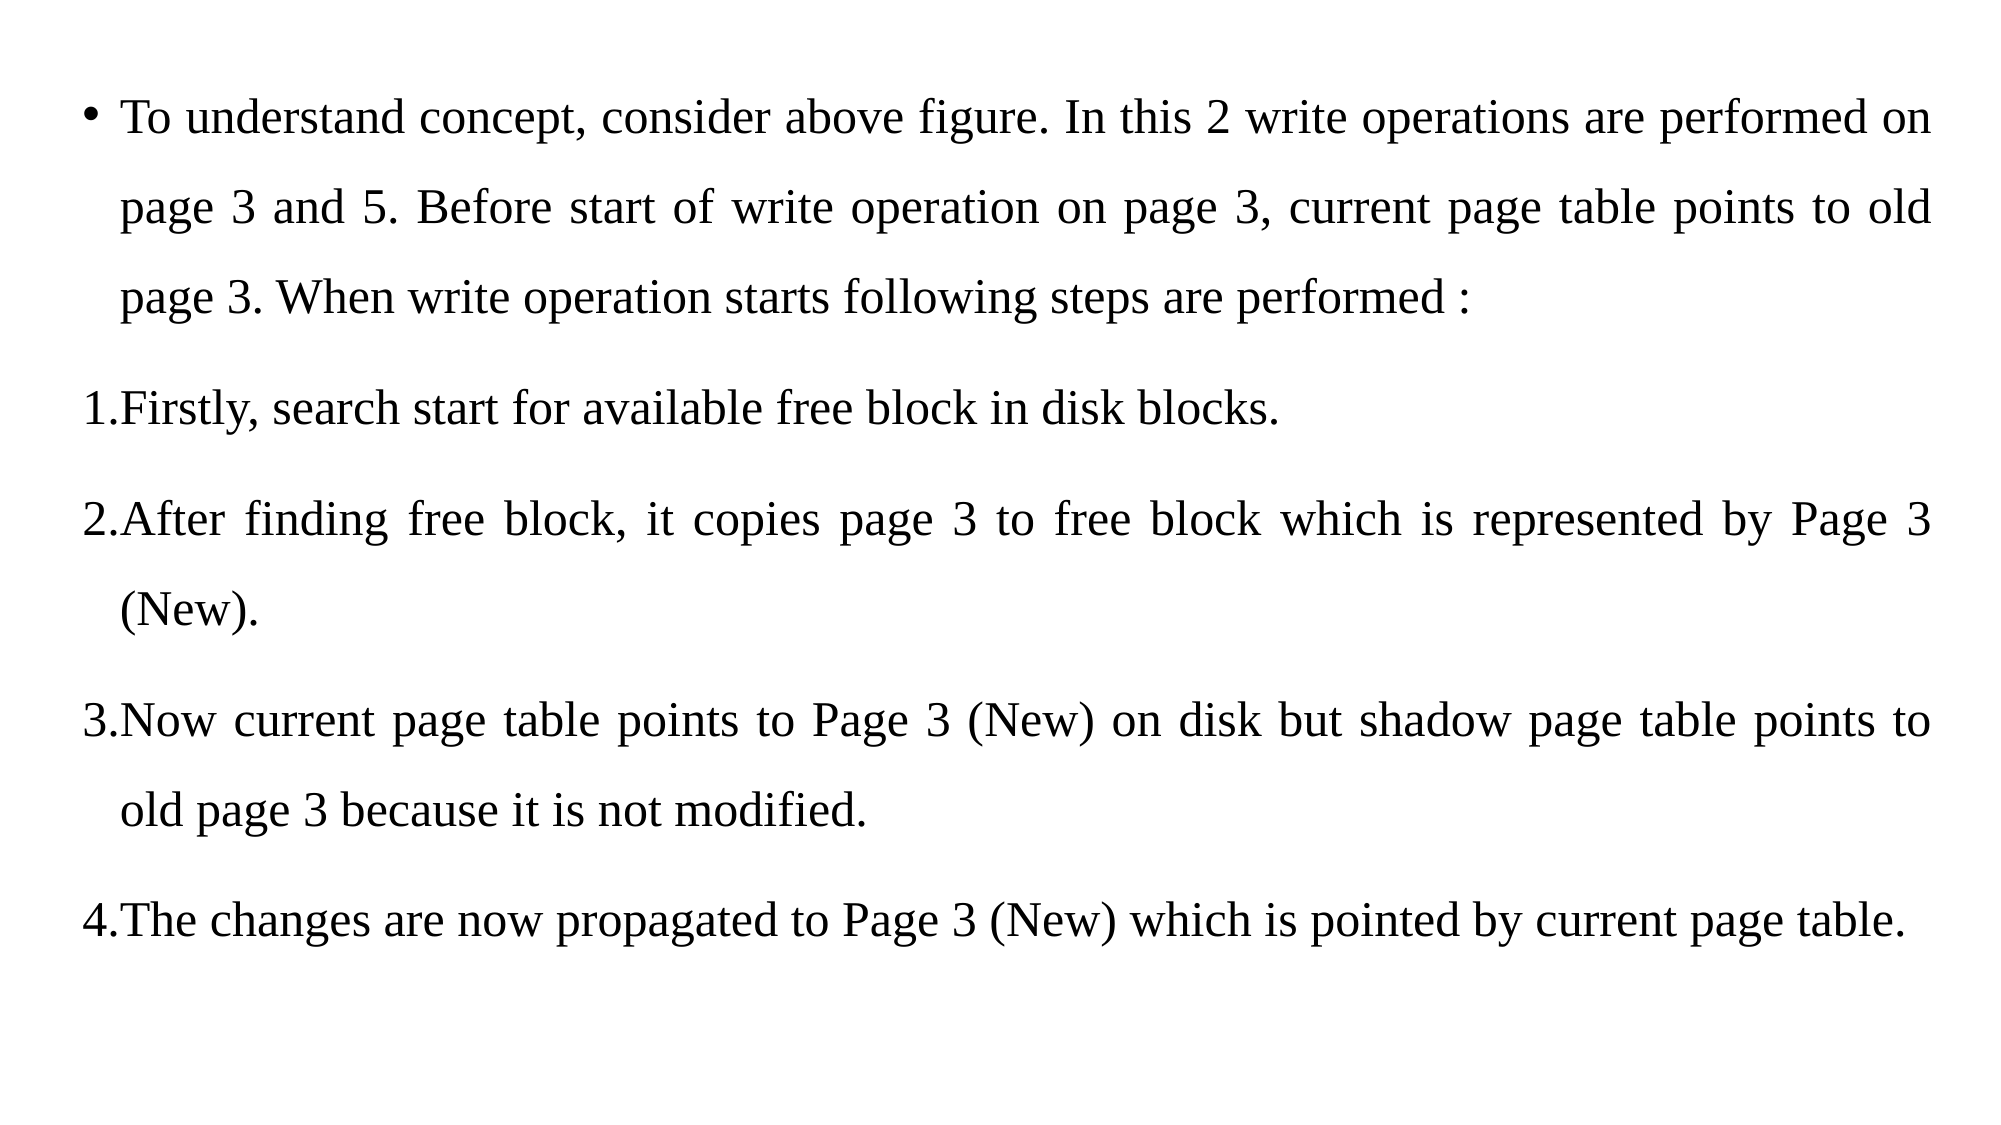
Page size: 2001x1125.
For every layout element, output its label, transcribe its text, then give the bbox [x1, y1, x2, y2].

list To understand concept, consider above figure. In this 2 write operations are performed on page 3 and 5. Before start of write operation on page 3, current page table points to old page 3. When write operation starts following steps are performed : Firstly, search start for available free block in disk blocks. After finding free block, it copies page 3 to free block which is represented by Page 3 (New). Now current page table points to Page 3 (New) on disk but shadow page table points to old page 3 because it is not modified. The changes are now propagated to Page 3 (New) which is pointed by current page table. [67, 45, 1949, 1061]
